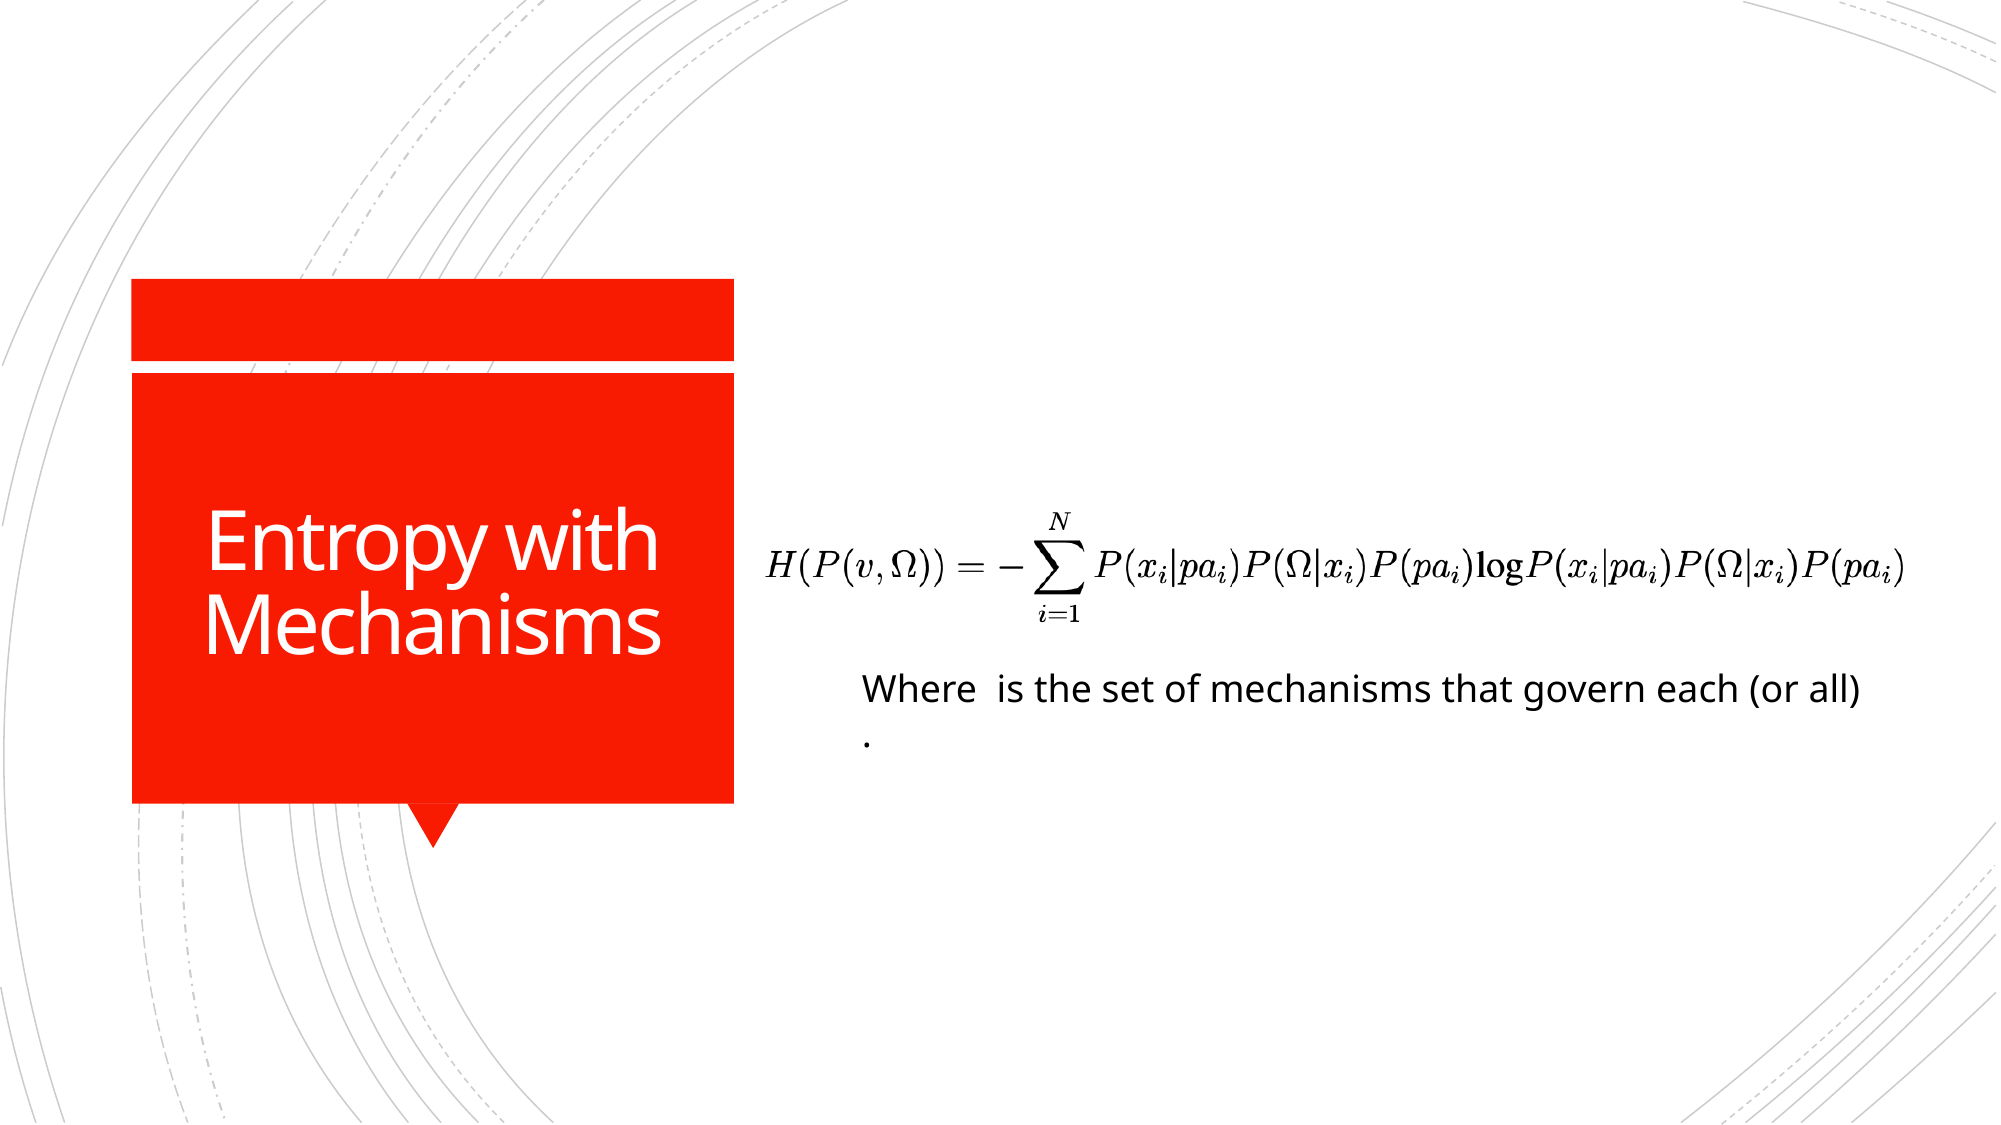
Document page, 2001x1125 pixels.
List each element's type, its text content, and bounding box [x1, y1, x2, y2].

title Entropy with Mechanisms [145, 385, 720, 789]
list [738, 485, 1951, 640]
